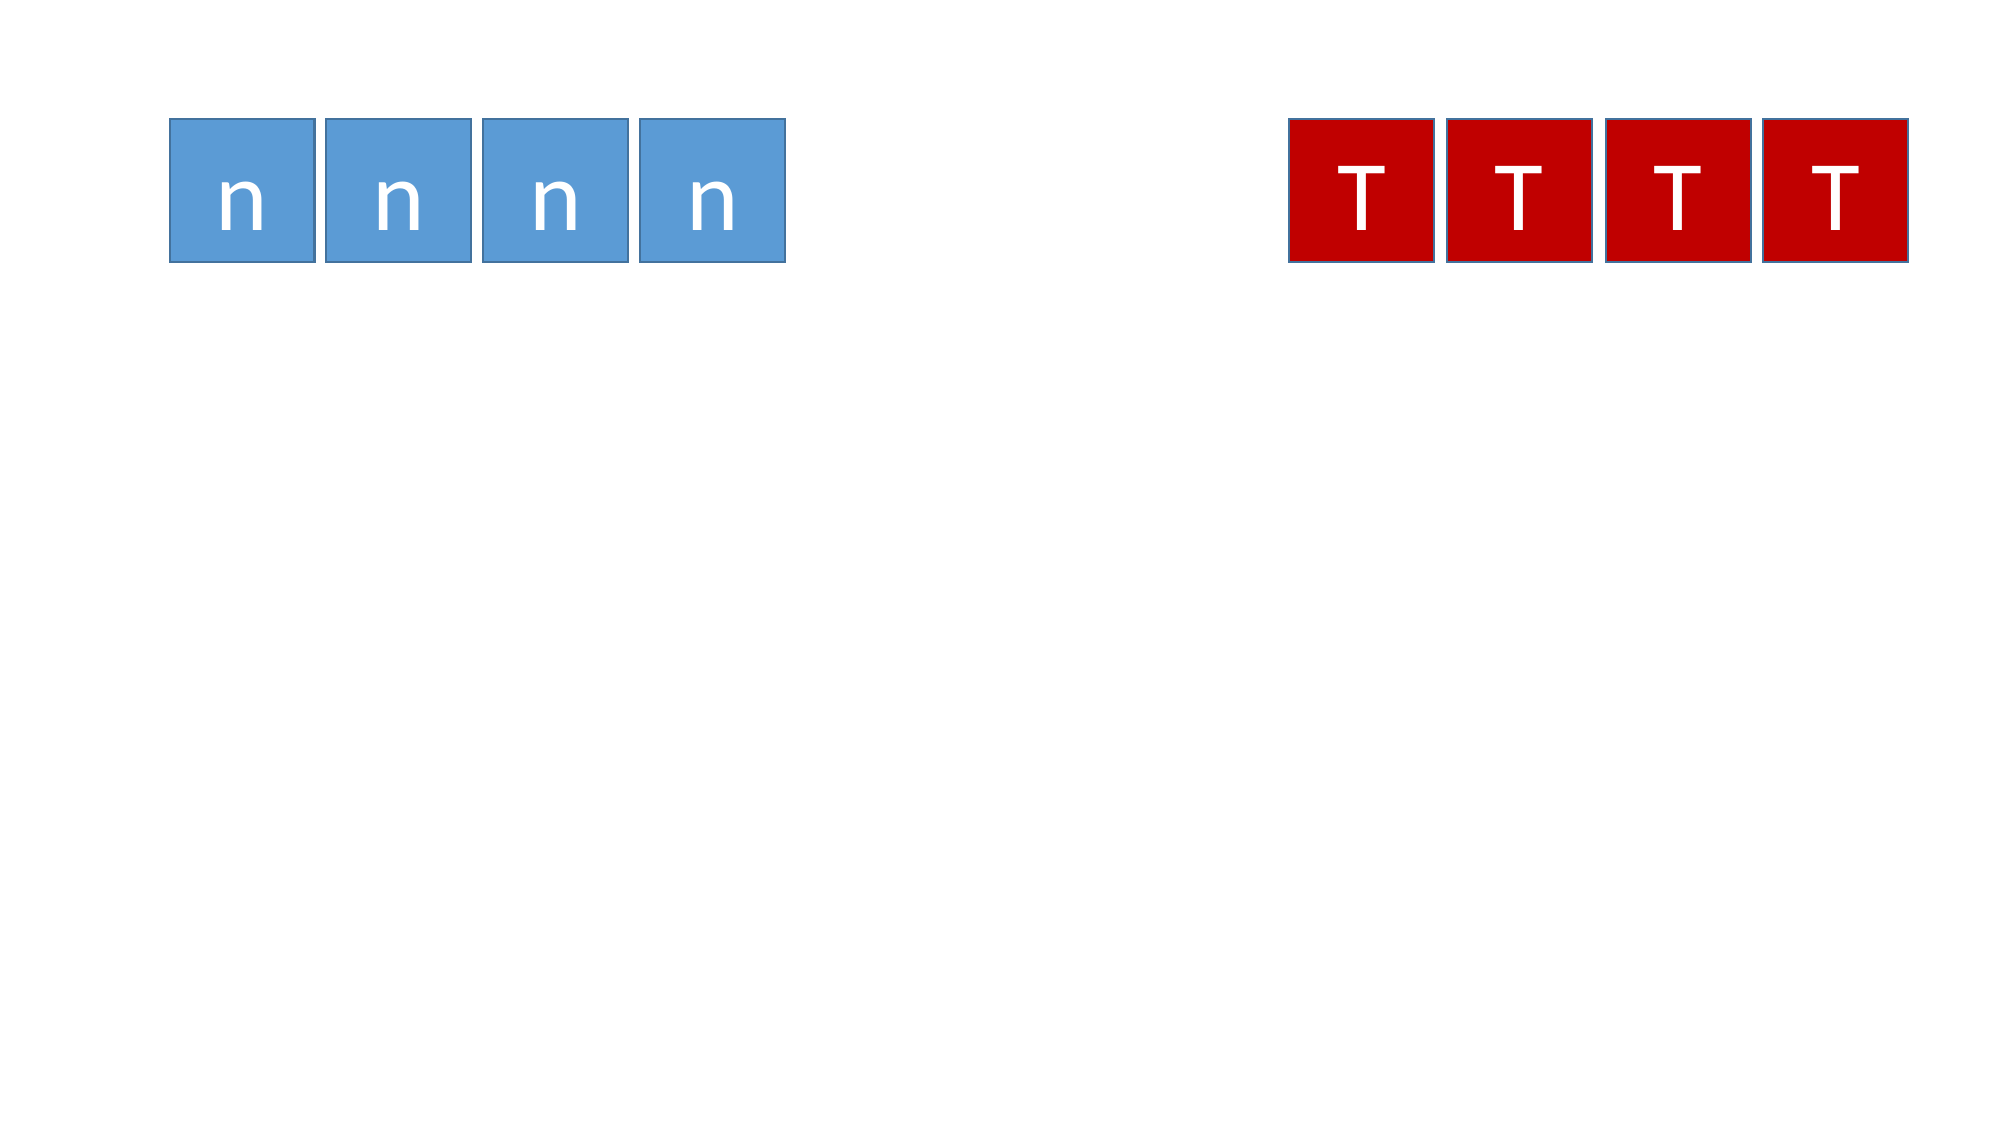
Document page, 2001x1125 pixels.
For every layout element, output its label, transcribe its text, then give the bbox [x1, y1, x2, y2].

text_box n [169, 118, 316, 263]
text_box n [482, 118, 629, 263]
text_box T [1762, 118, 1909, 263]
text_box T [1446, 118, 1593, 263]
text_box T [1288, 118, 1435, 263]
text_box n [639, 118, 786, 263]
text_box n [325, 118, 472, 263]
text_box T [1605, 118, 1752, 263]
